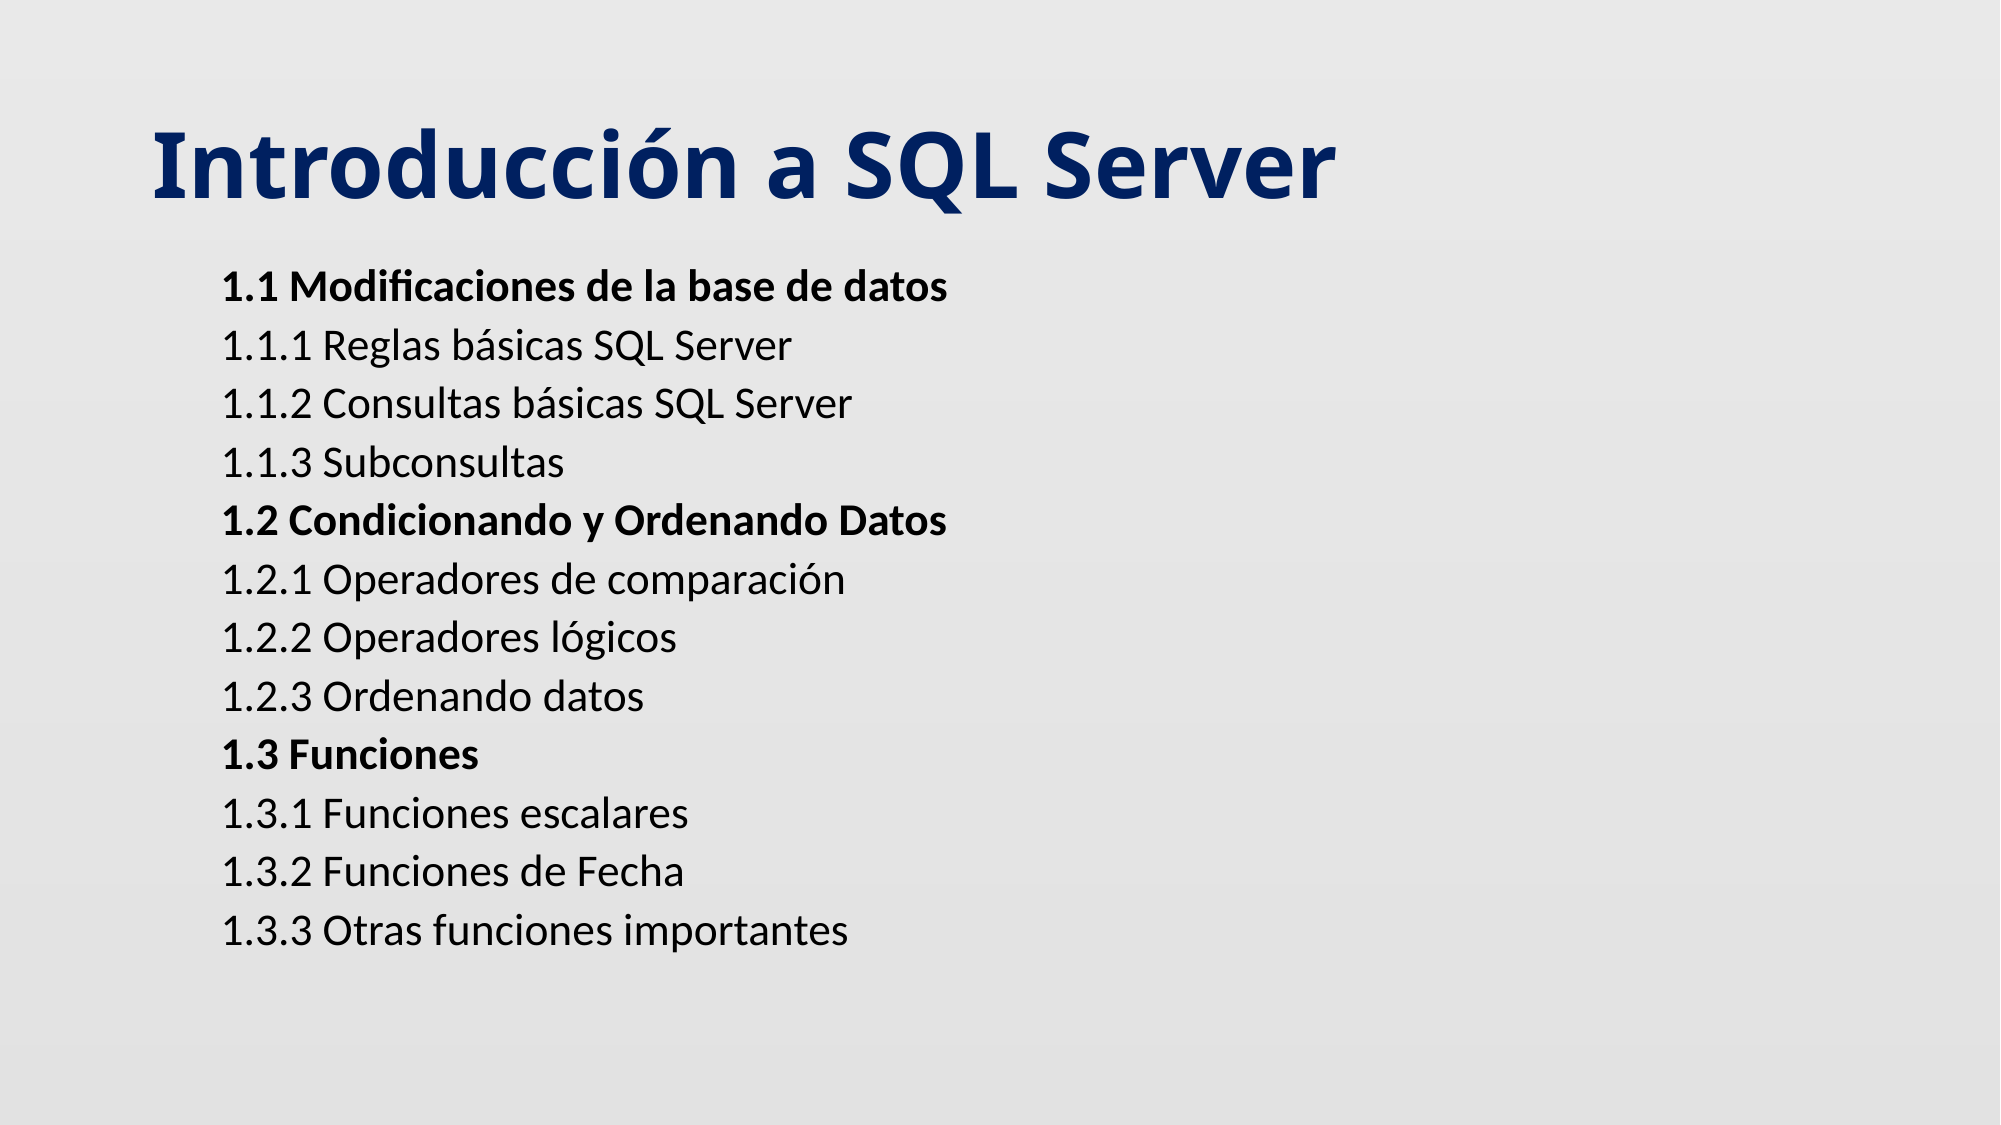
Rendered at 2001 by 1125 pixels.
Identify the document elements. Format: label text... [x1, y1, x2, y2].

title Introducción a SQL Server [137, 59, 1863, 254]
list 1.1 Modificaciones de la base de datos 1.1.1 Reglas básicas SQL Server 1.1.2 Consultas básicas SQL Server 1.1.3 Subconsultas 1.2 Condicionando y Ordenando Datos 1.2.1 Operadores de comparación 1.2.2 Operadores lógicos 1.2.3 Ordenando datos 1.3 Funciones 1.3.1 Funciones escalares 1.3.2 Funciones de Fecha 1.3.3 Otras funciones importantes [137, 254, 1863, 969]
